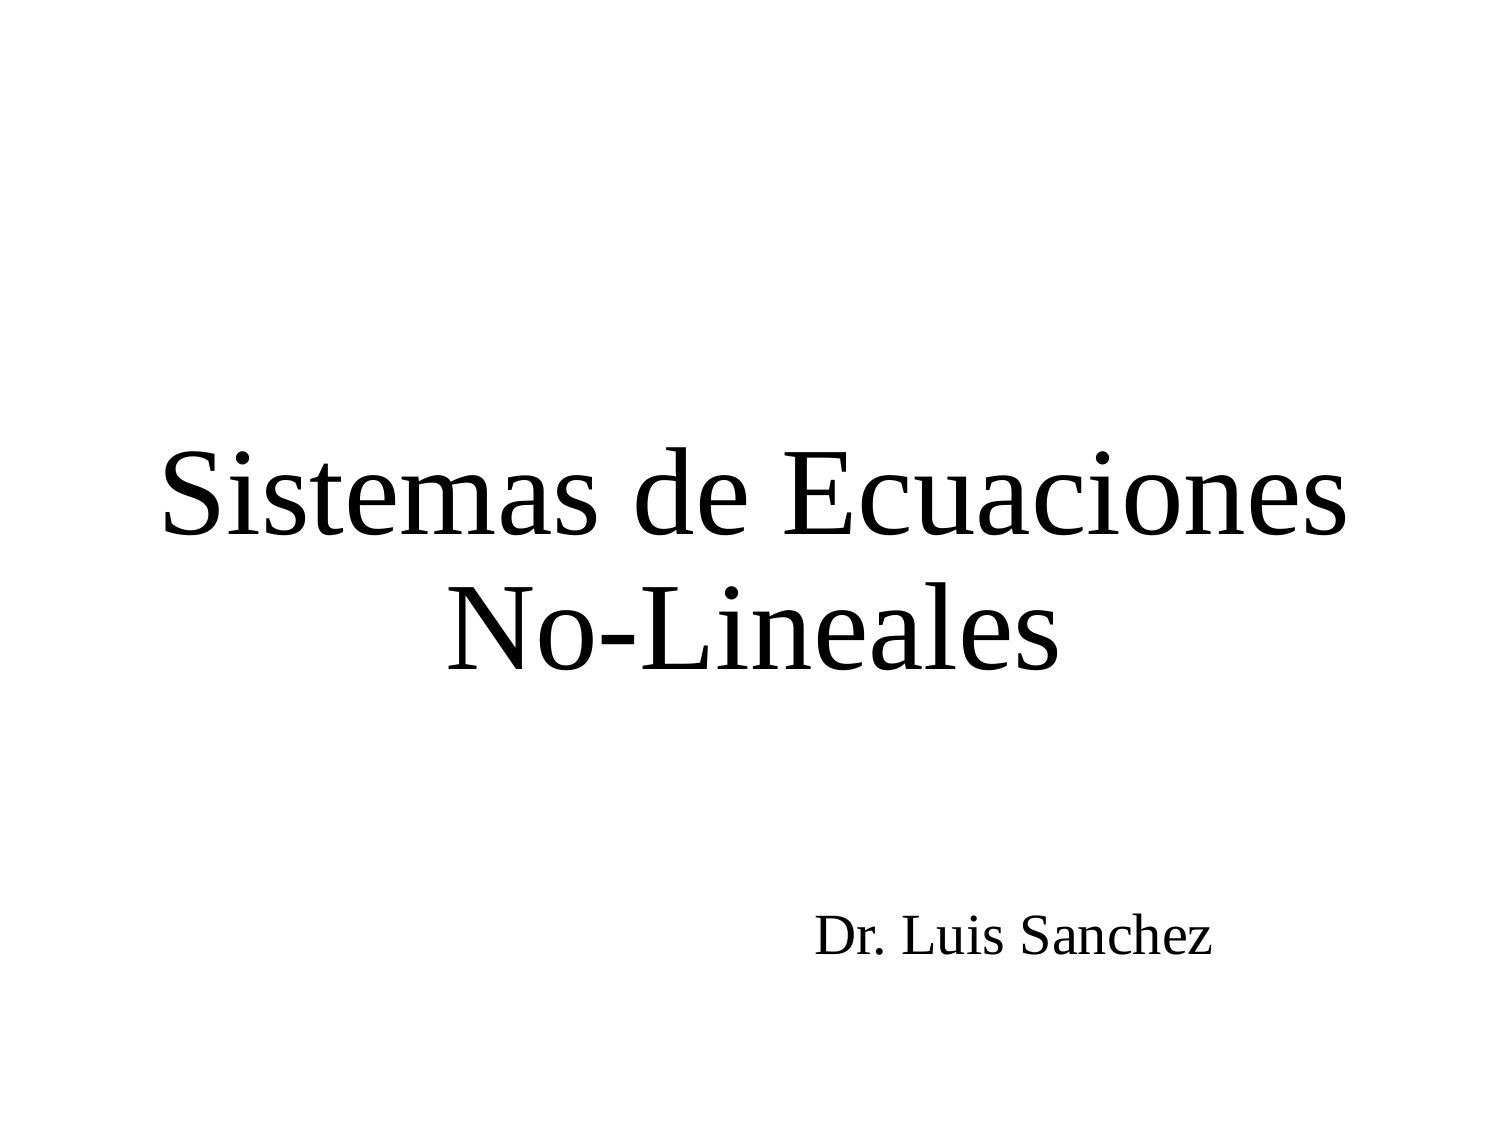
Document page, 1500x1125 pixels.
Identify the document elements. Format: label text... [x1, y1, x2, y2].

subtitle Dr. Luis Sanchez [627, 897, 1401, 1014]
title Sistemas de Ecuaciones No-Lineales [116, 317, 1392, 855]
